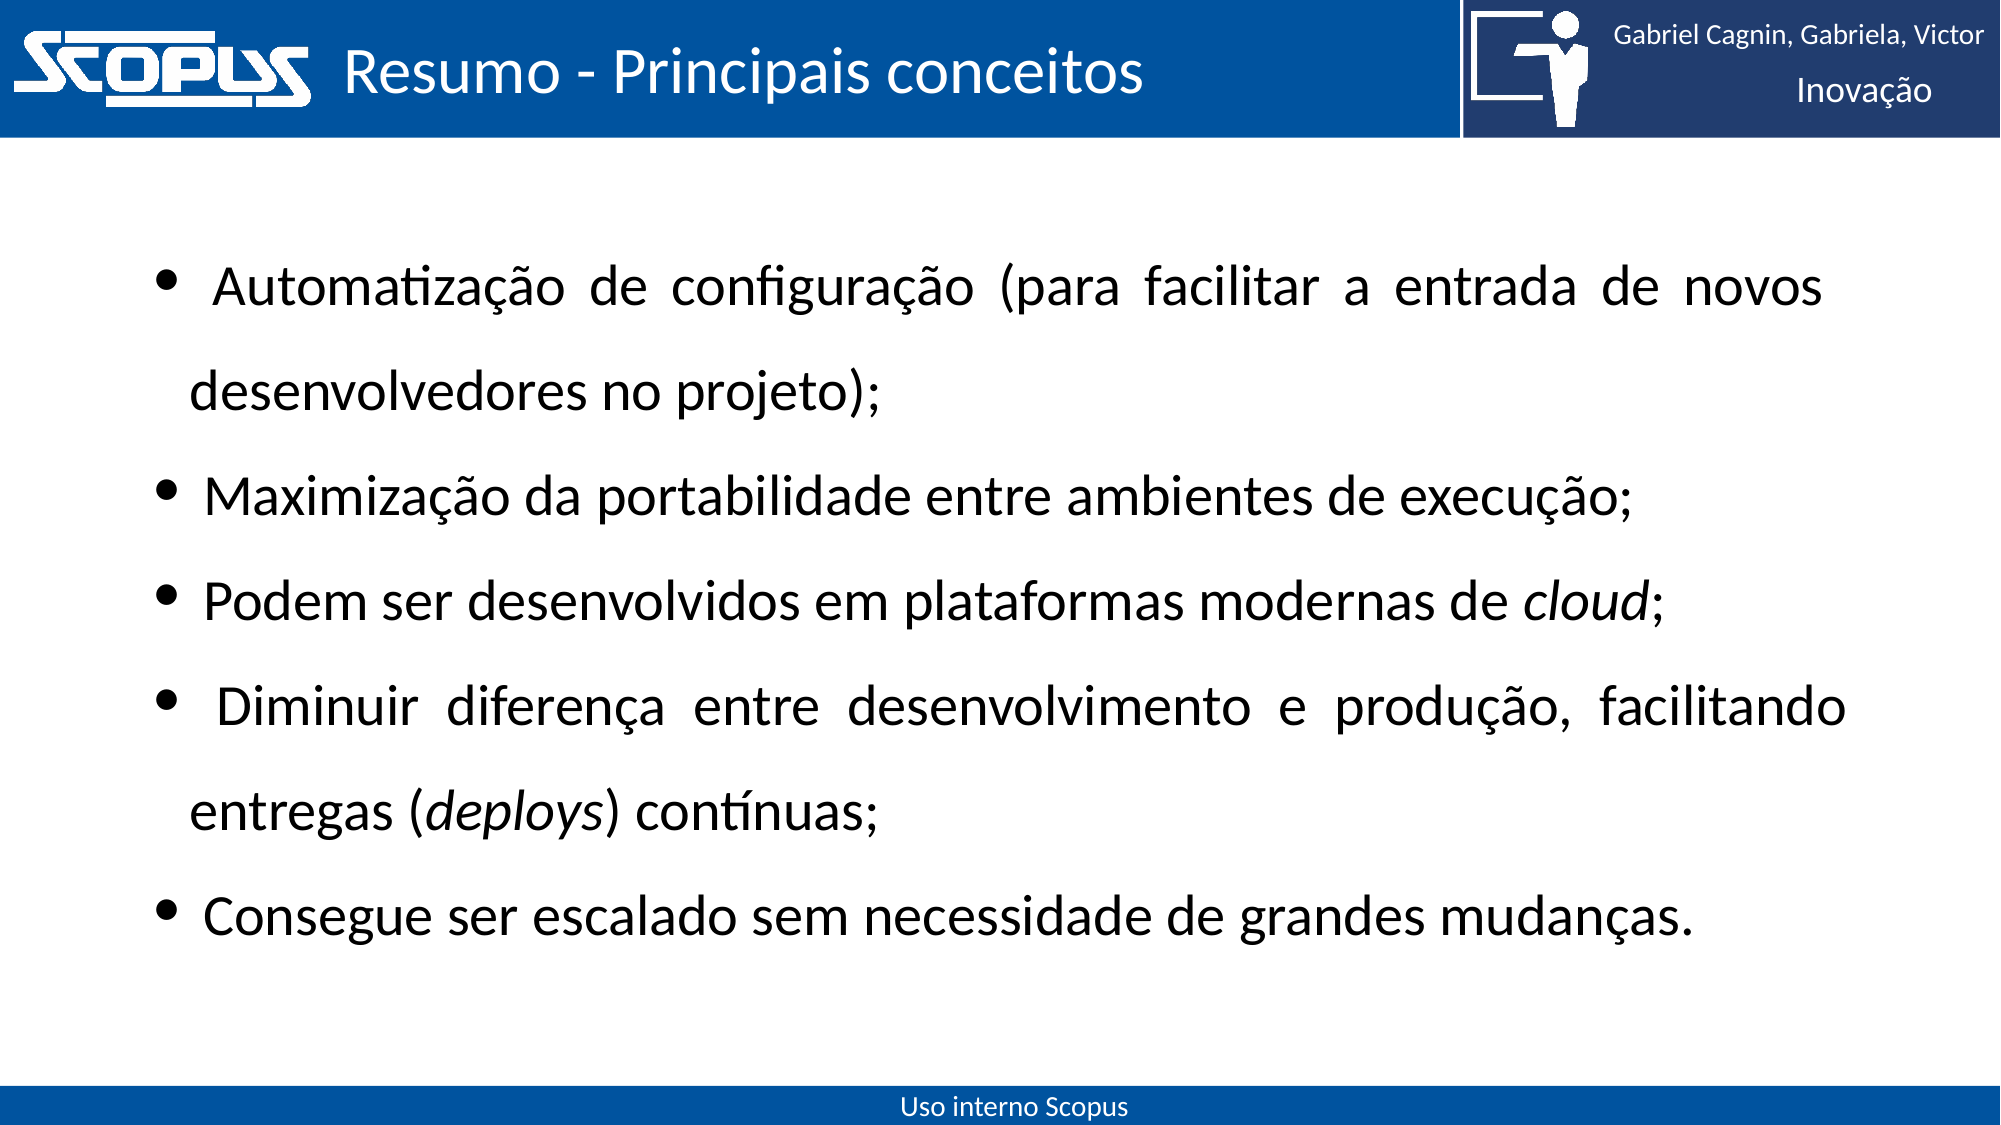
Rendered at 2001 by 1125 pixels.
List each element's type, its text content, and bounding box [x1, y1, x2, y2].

title Resumo - Principais conceitos [328, 12, 1355, 131]
picture [14, 31, 311, 107]
list Automatização de configuração (para facilitar a entrada de novos desenvolvedores no projeto); Maximização da portabilidade entre ambientes de execução; Podem ser desenvolvidos em plataformas modernas de cloud; Diminuir diferença entre desenvolvimento e produção, facilitando entregas (deploys) contínuas; Consegue ser escalado sem necessidade de grandes mudanças. [137, 204, 1863, 1014]
picture [1471, 11, 1588, 127]
